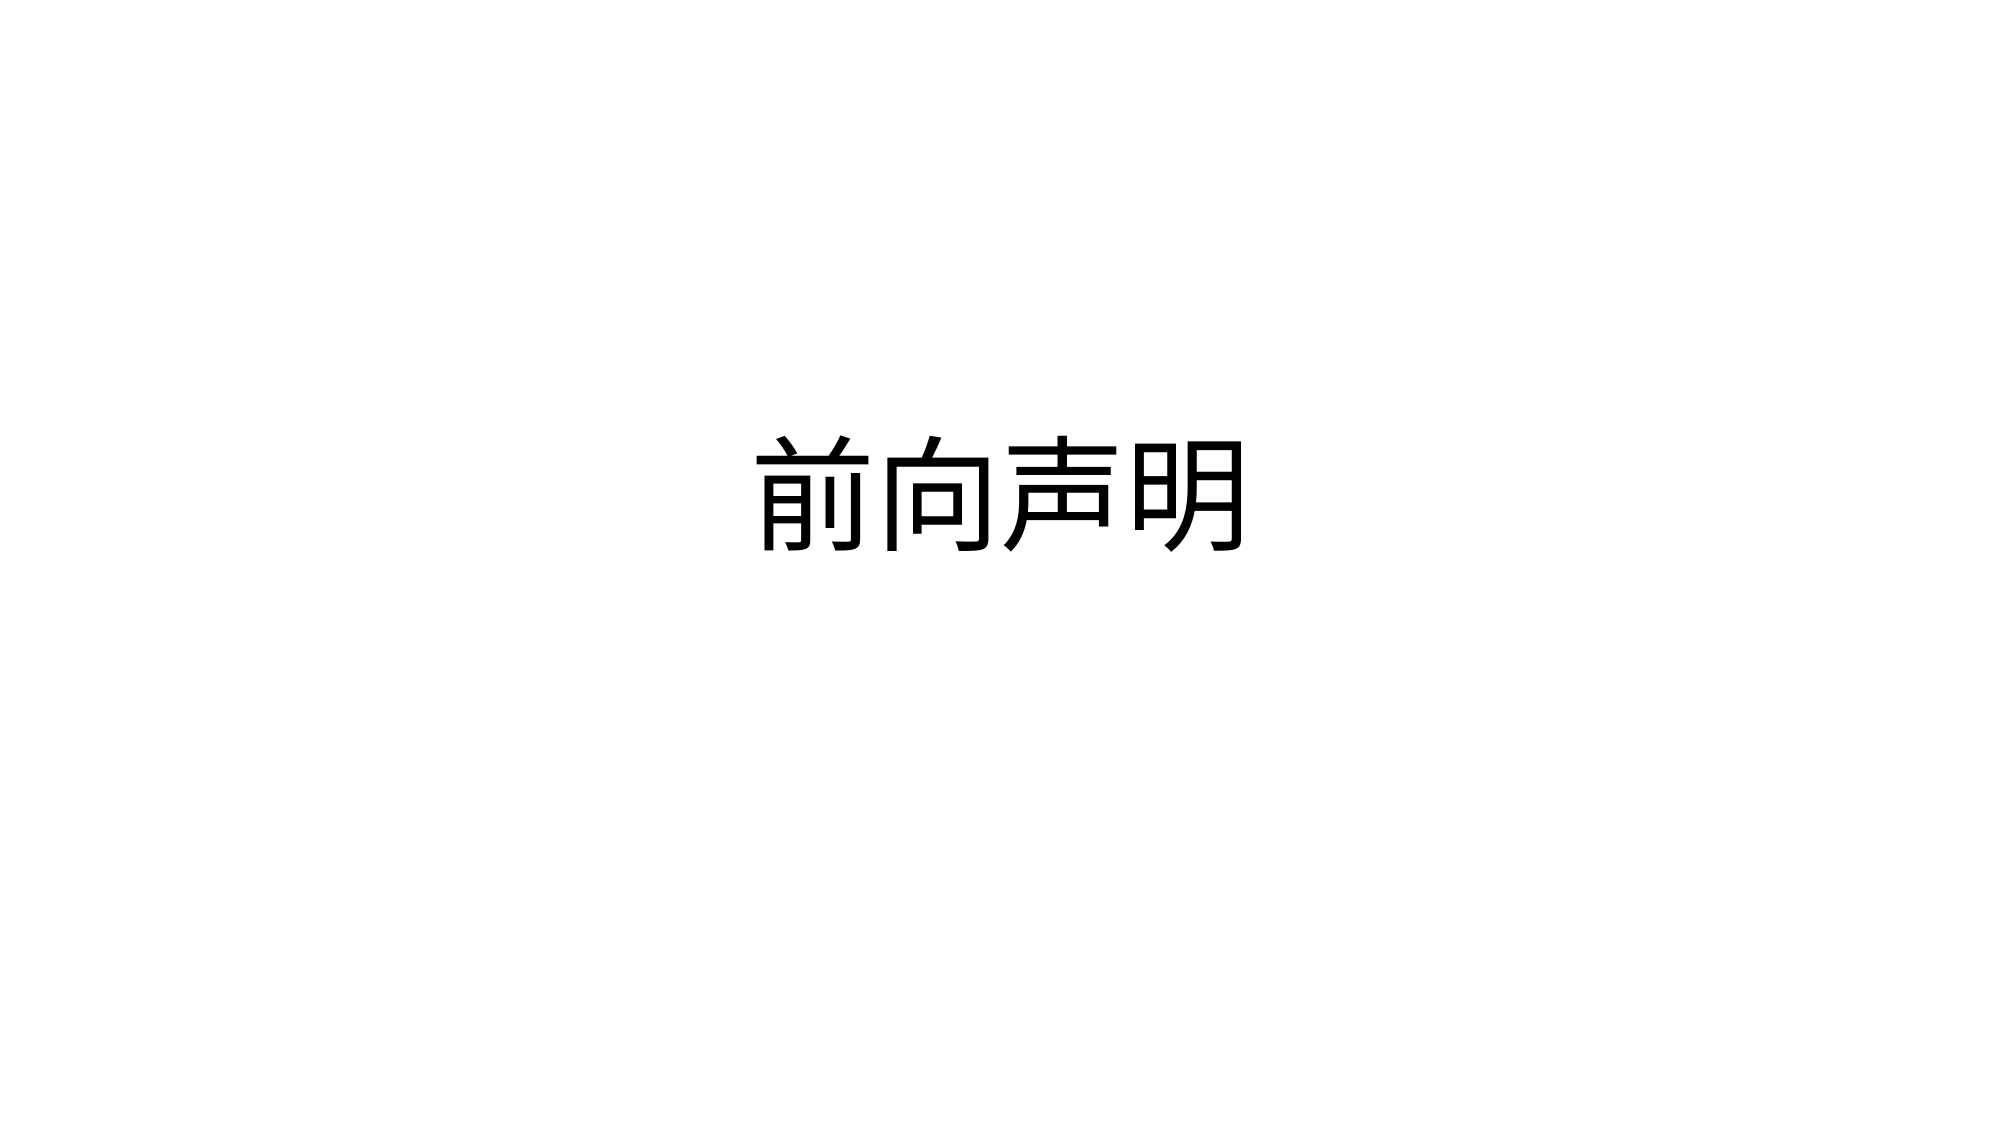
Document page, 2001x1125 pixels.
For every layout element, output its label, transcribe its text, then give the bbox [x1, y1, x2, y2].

title 前向声明 [249, 184, 1750, 576]
